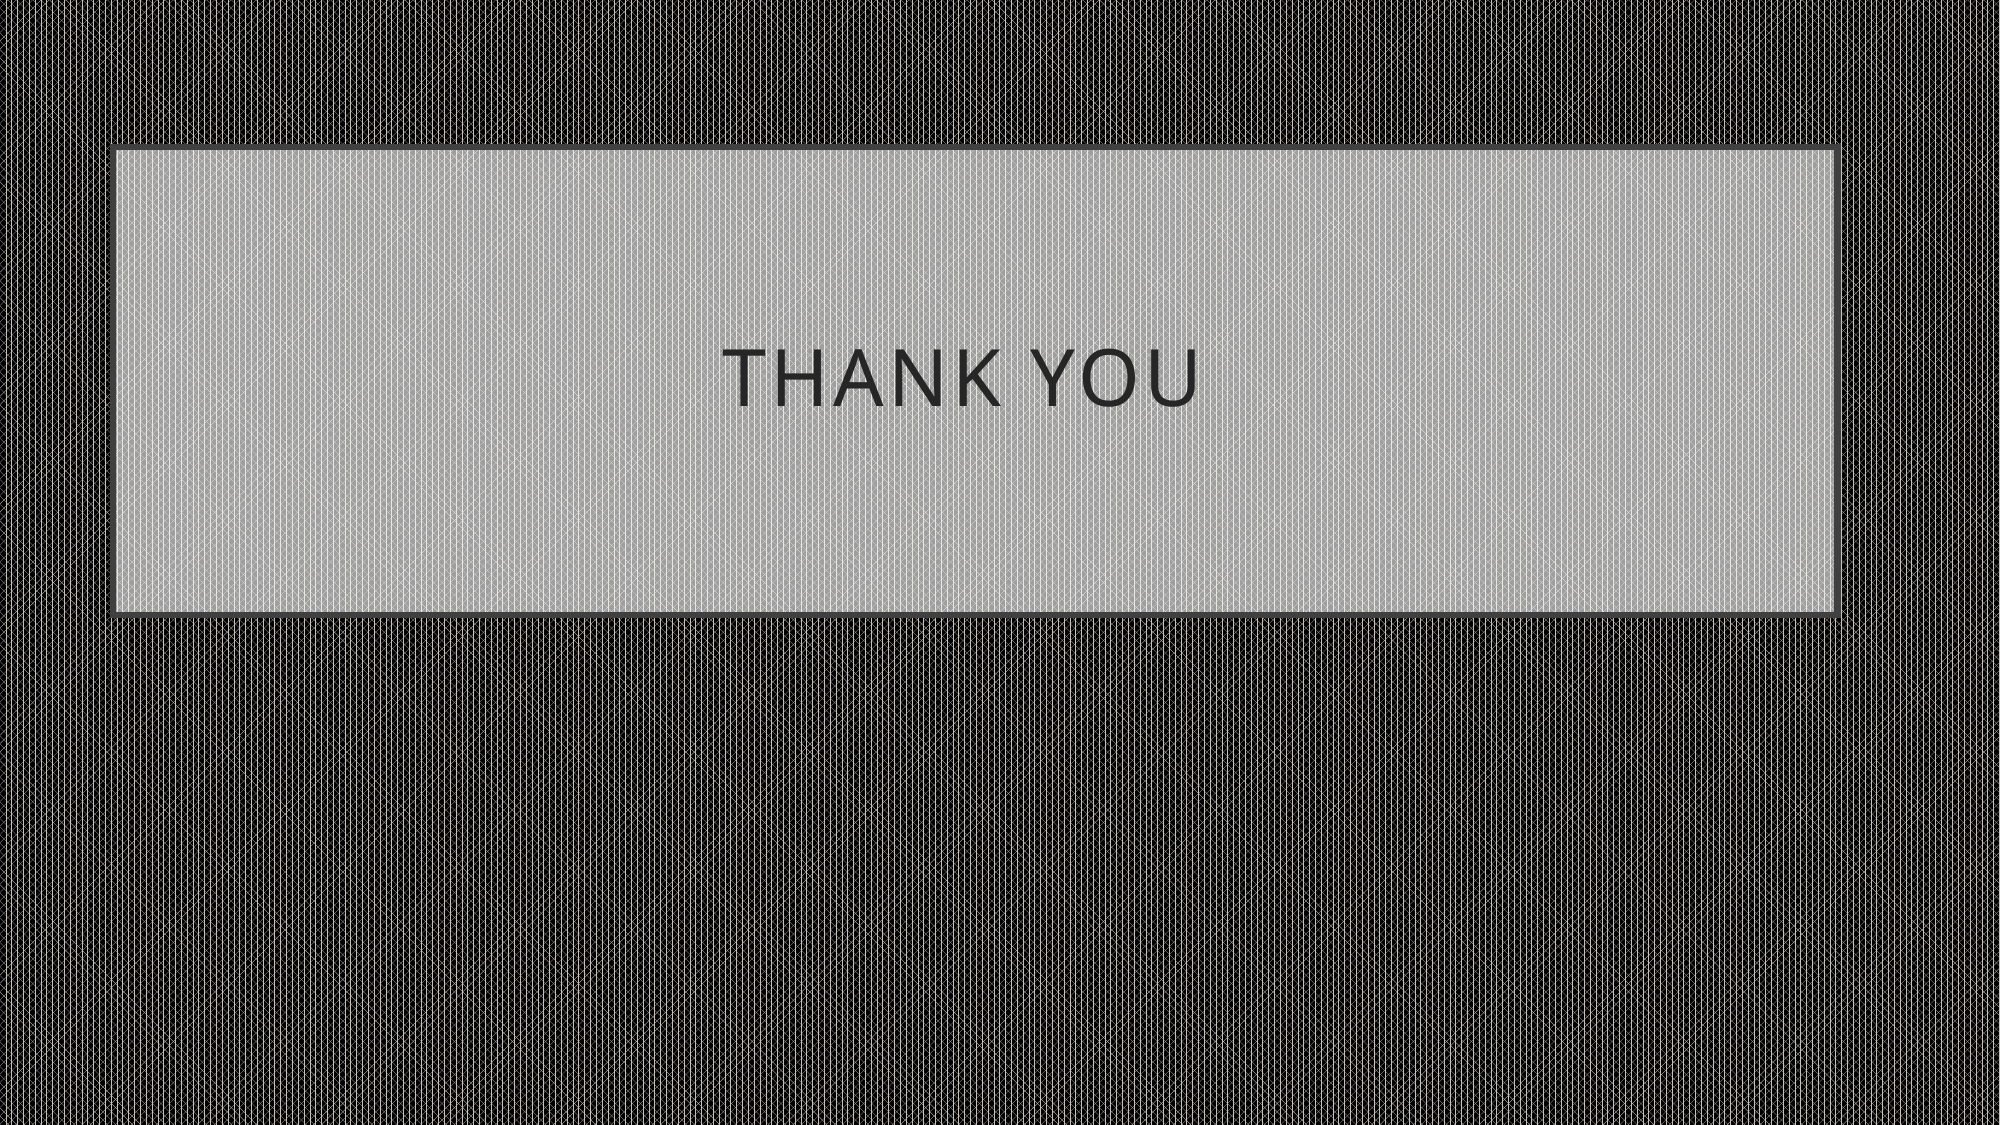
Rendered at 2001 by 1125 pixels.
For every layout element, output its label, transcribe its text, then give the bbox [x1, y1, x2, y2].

title Thank you [110, 144, 1841, 618]
